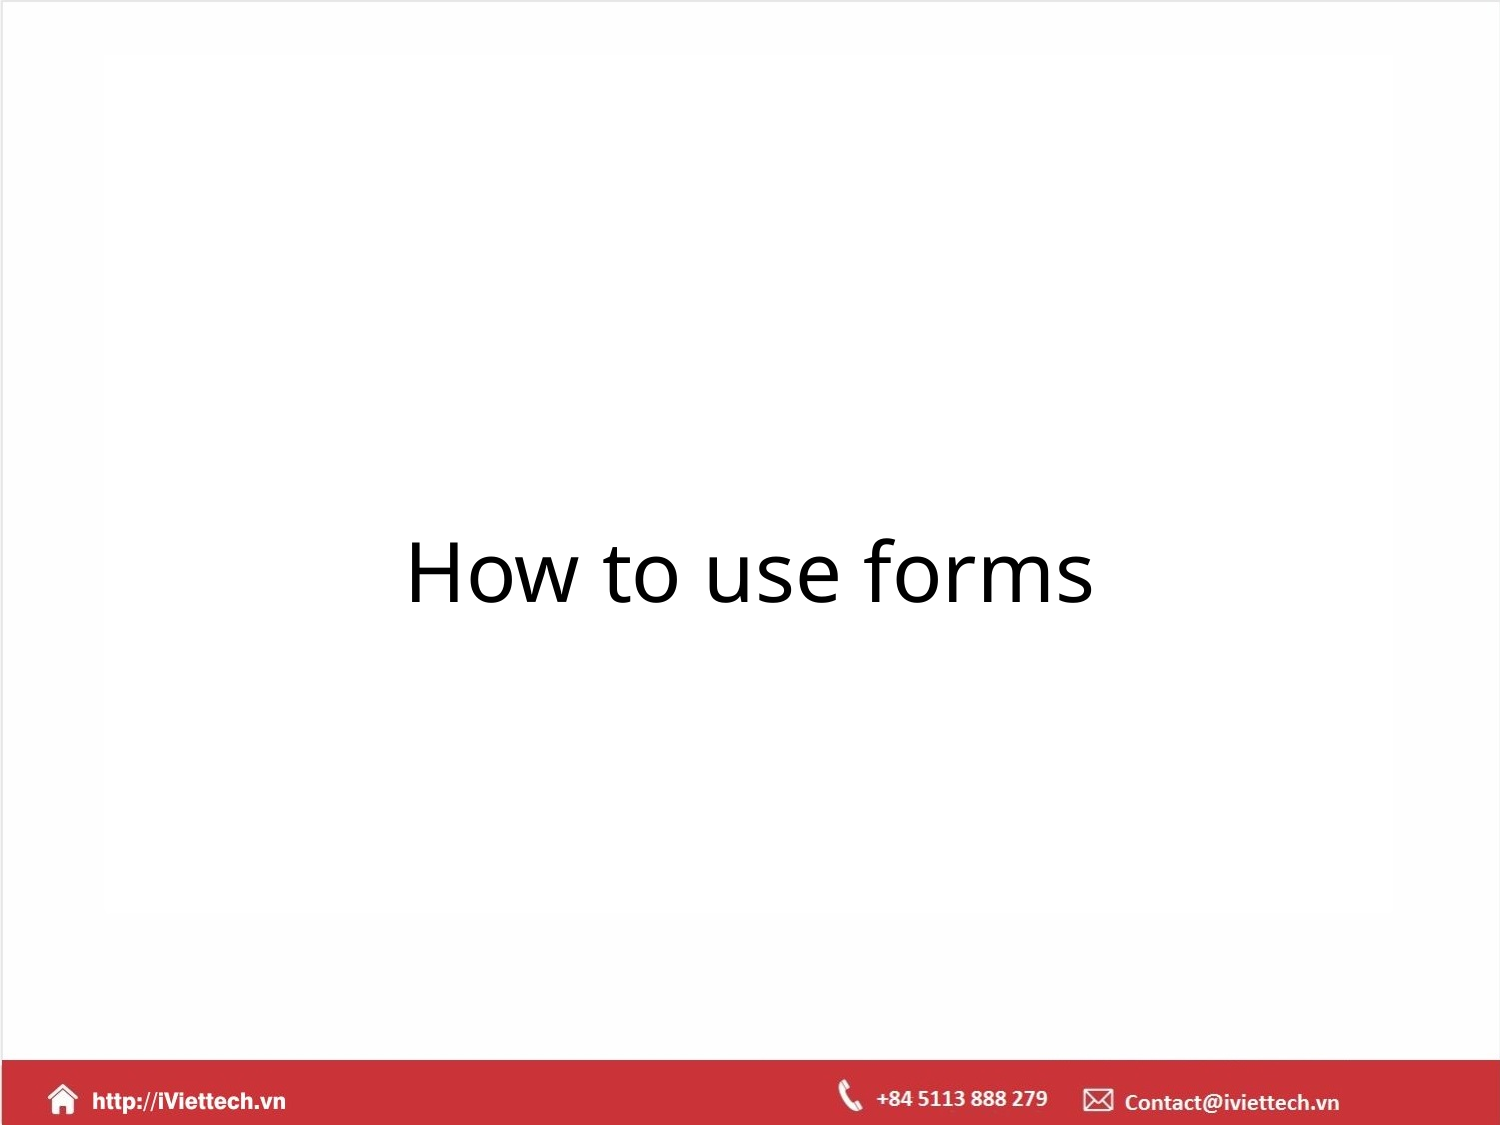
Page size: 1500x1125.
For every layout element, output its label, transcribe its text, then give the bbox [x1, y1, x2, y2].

title How to use forms [74, 474, 1426, 663]
picture [0, 0, 1500, 1125]
